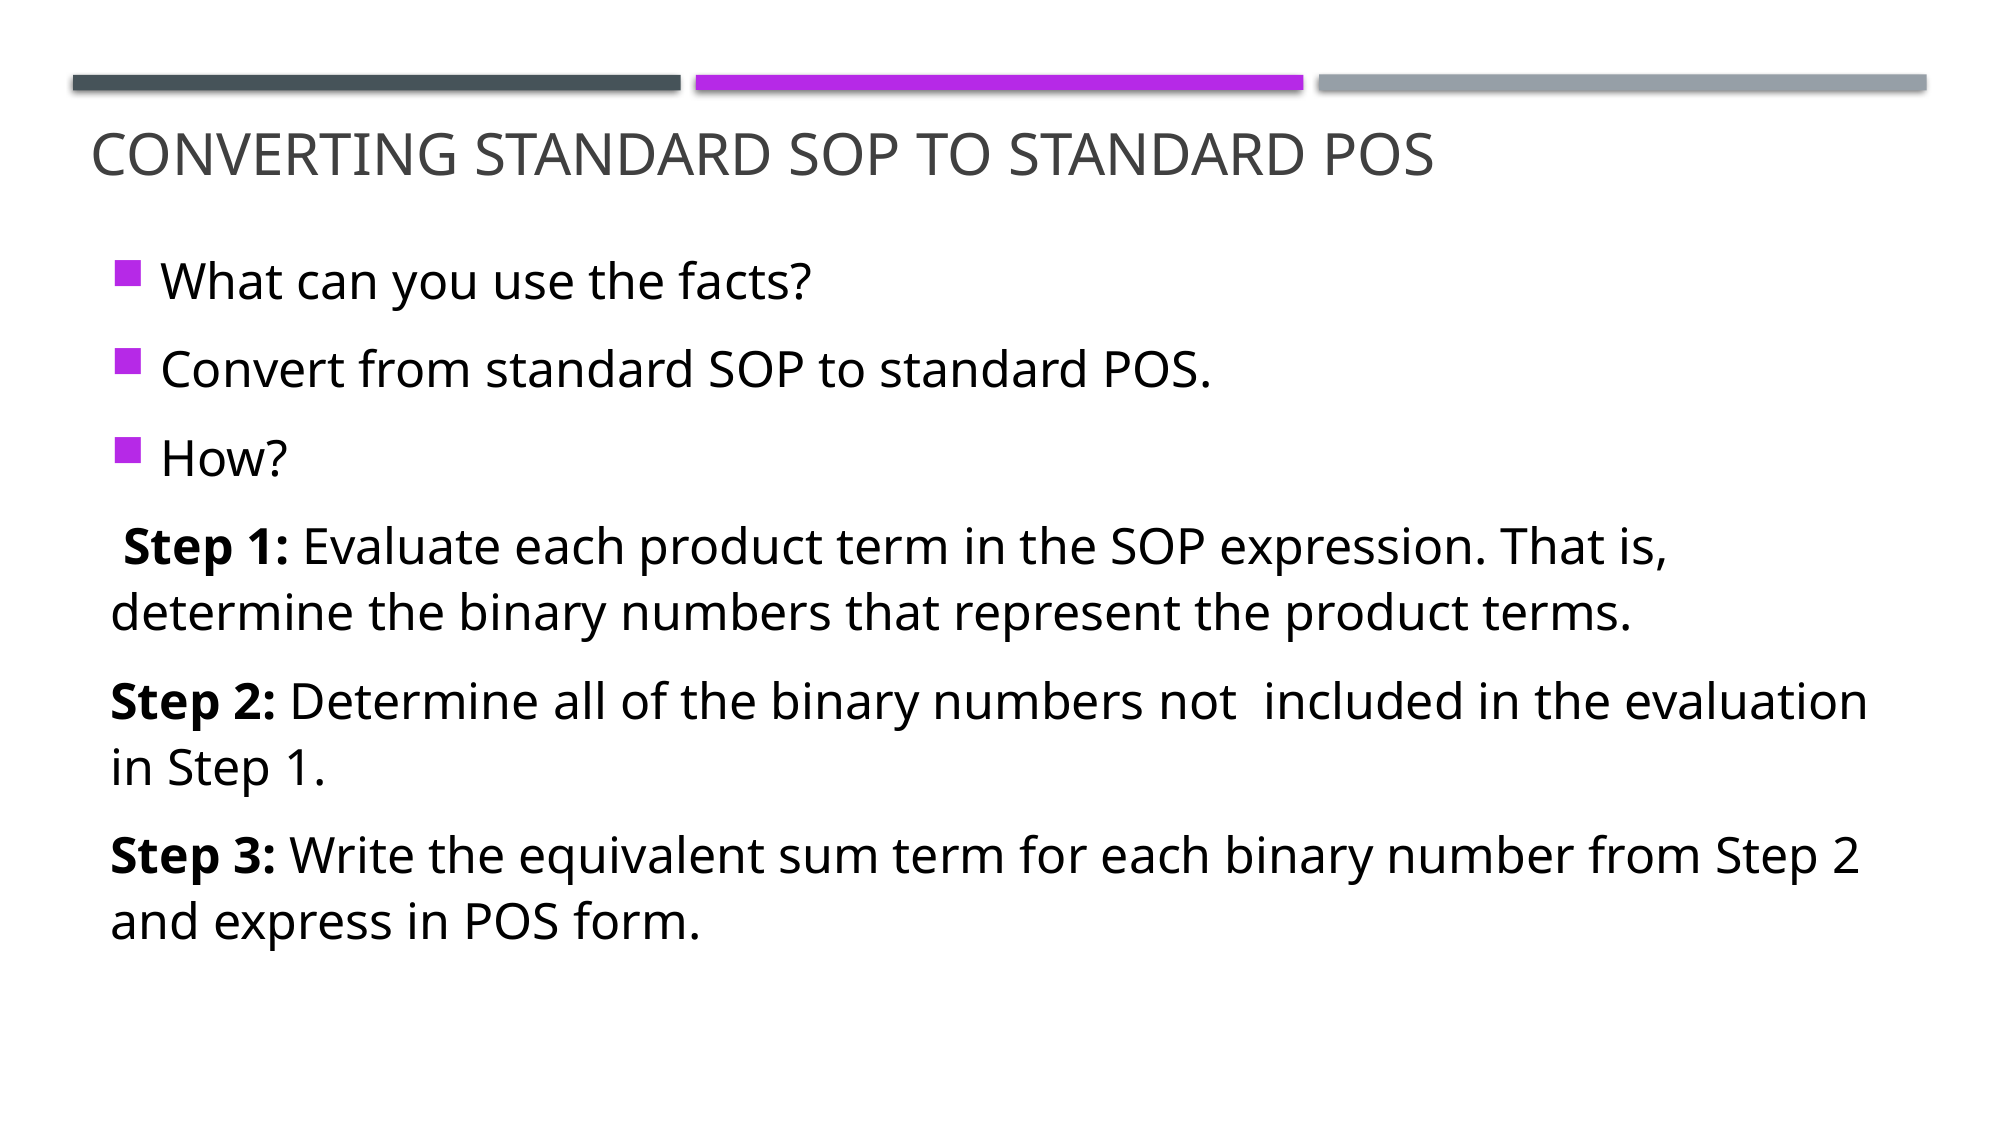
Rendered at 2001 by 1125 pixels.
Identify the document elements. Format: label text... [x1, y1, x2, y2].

list What can you use the facts? Convert from standard SOP to standard POS. How? Step 1: Evaluate each product term in the SOP expression. That is, determine the binary numbers that represent the product terms. Step 2: Determine all of the binary numbers not included in the evaluation in Step 1. Step 3: Write the equivalent sum term for each binary number from Step 2 and express in POS form. [95, 195, 1905, 998]
title Converting Standard SOP to Standard POS [75, 0, 1886, 195]
